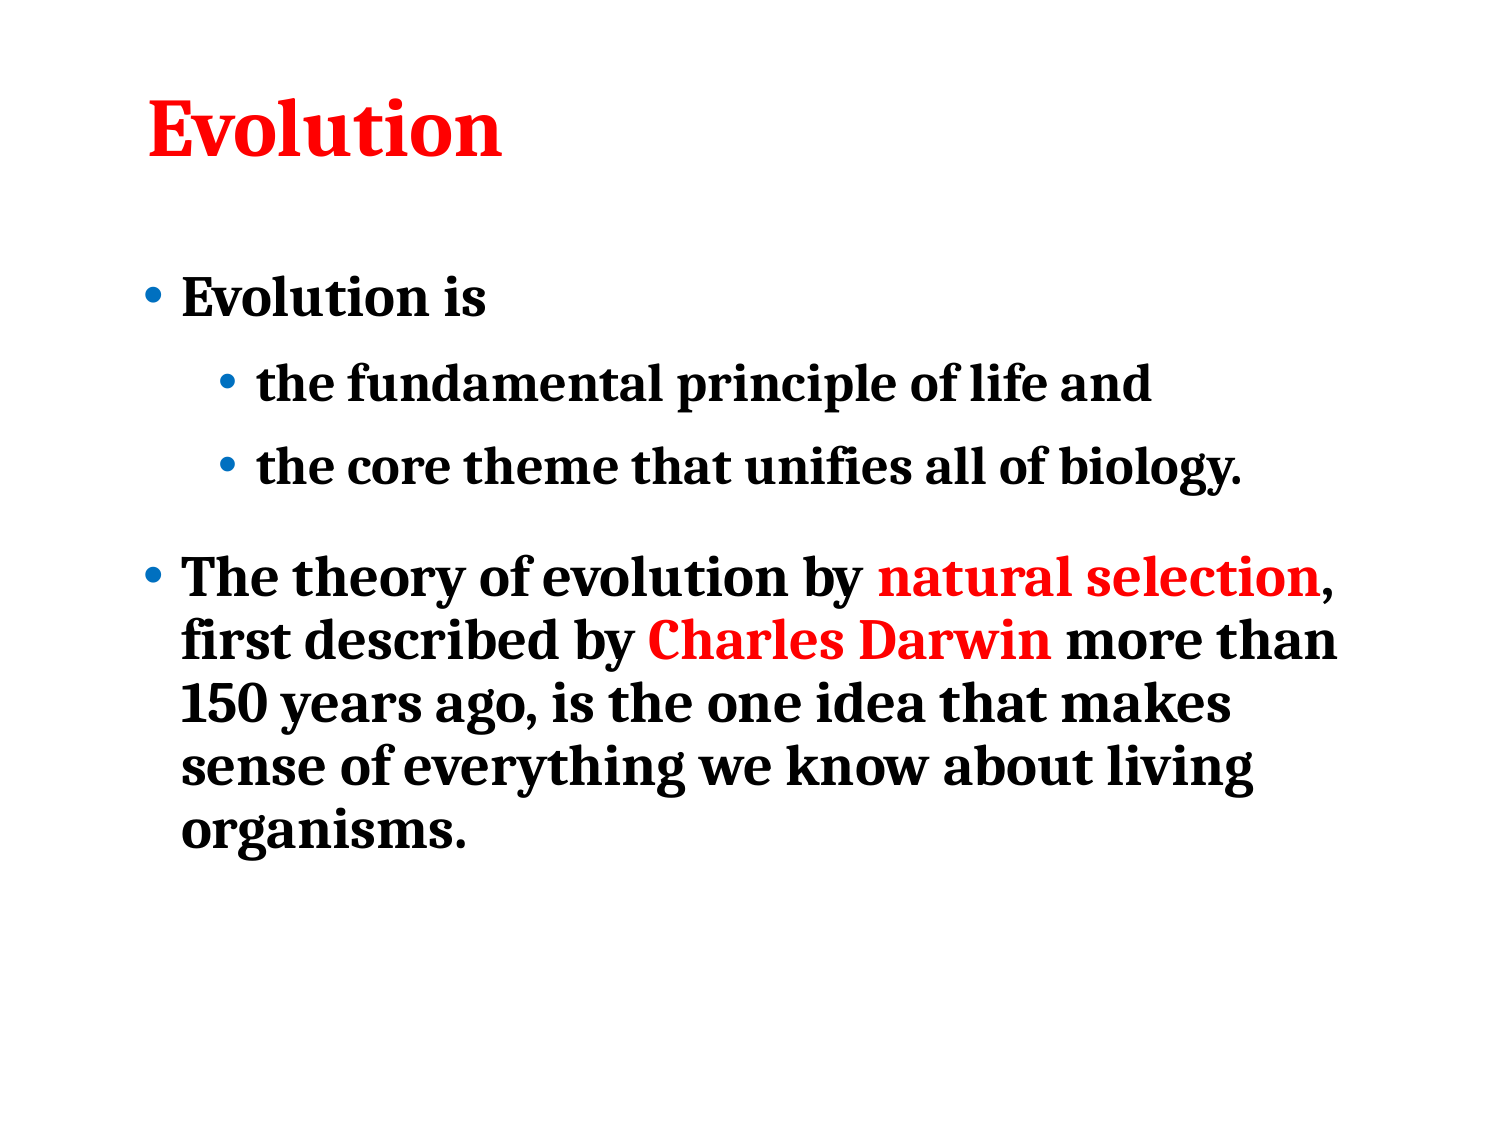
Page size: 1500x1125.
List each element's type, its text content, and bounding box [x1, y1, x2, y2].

list Evolution is the fundamental principle of life and the core theme that unifies all of biology. The theory of evolution by natural selection, first described by Charles Darwin more than 150 years ago, is the one idea that makes sense of everything we know about living organisms. [128, 259, 1404, 932]
title Evolution [132, 77, 766, 235]
